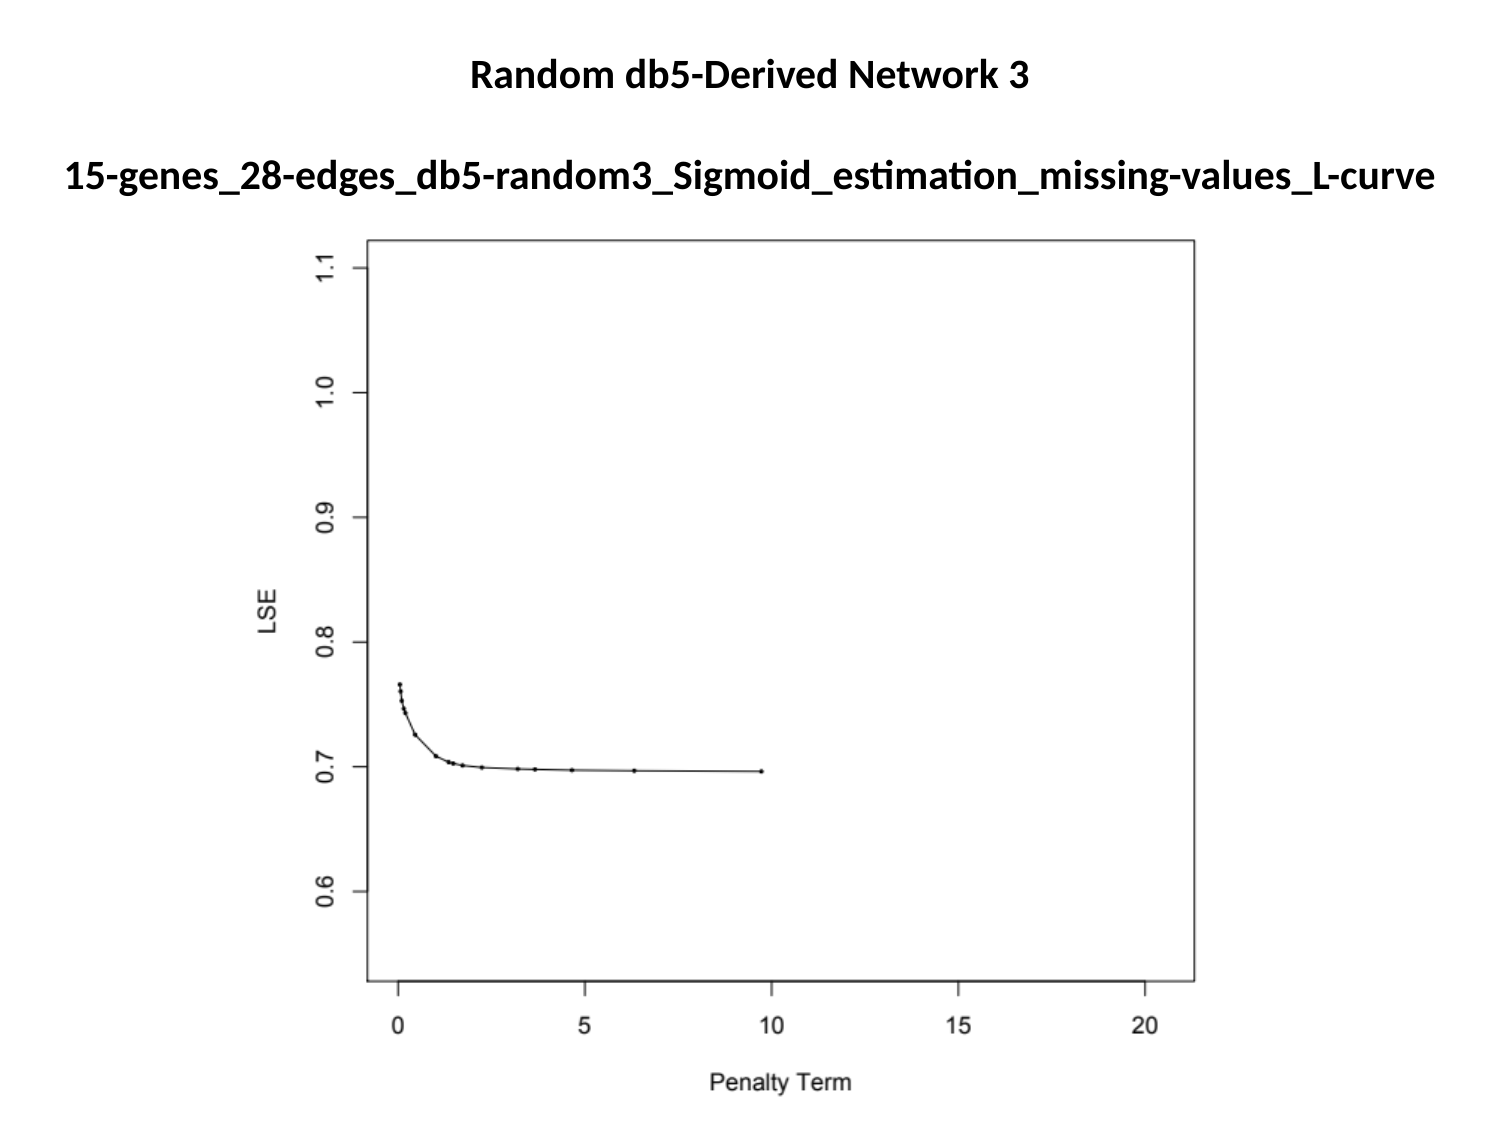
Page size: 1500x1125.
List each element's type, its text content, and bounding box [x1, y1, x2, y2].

title Random db5-Derived Network 3 15-genes_28-edges_db5-random3_Sigmoid_estimation_missing-values_L-curve [0, 4, 1500, 123]
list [0, 123, 1500, 1125]
